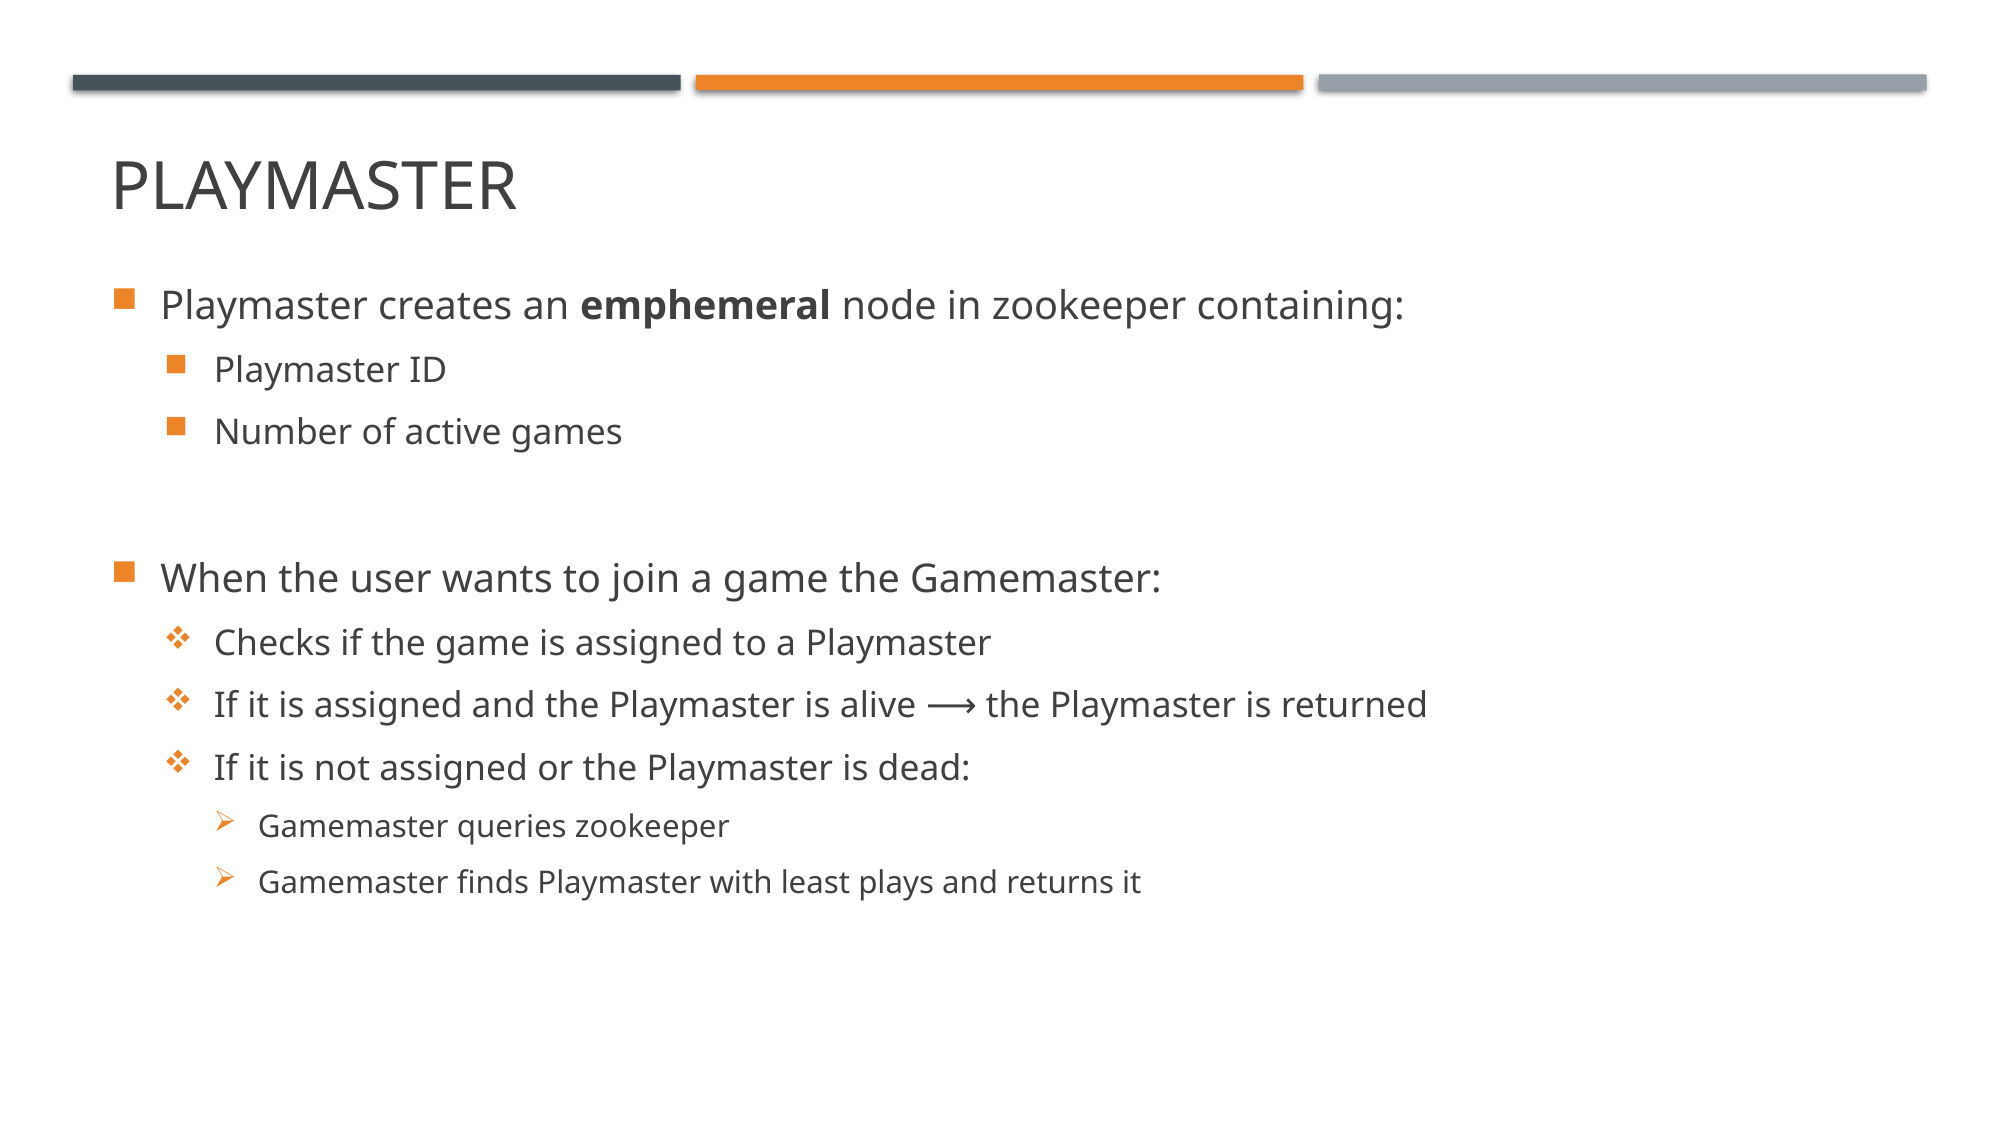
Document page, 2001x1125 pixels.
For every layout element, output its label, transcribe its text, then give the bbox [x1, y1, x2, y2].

list Playmaster creates an emphemeral node in zookeeper containing: Playmaster ID Number of active games When the user wants to join a game the Gamemaster: Checks if the game is assigned to a Playmaster If it is assigned and the Playmaster is alive ⟶ the Playmaster is returned If it is not assigned or the Playmaster is dead: Gamemaster queries zookeeper Gamemaster finds Playmaster with least plays and returns it [95, 259, 1905, 1070]
title Playmaster [95, 115, 1905, 259]
